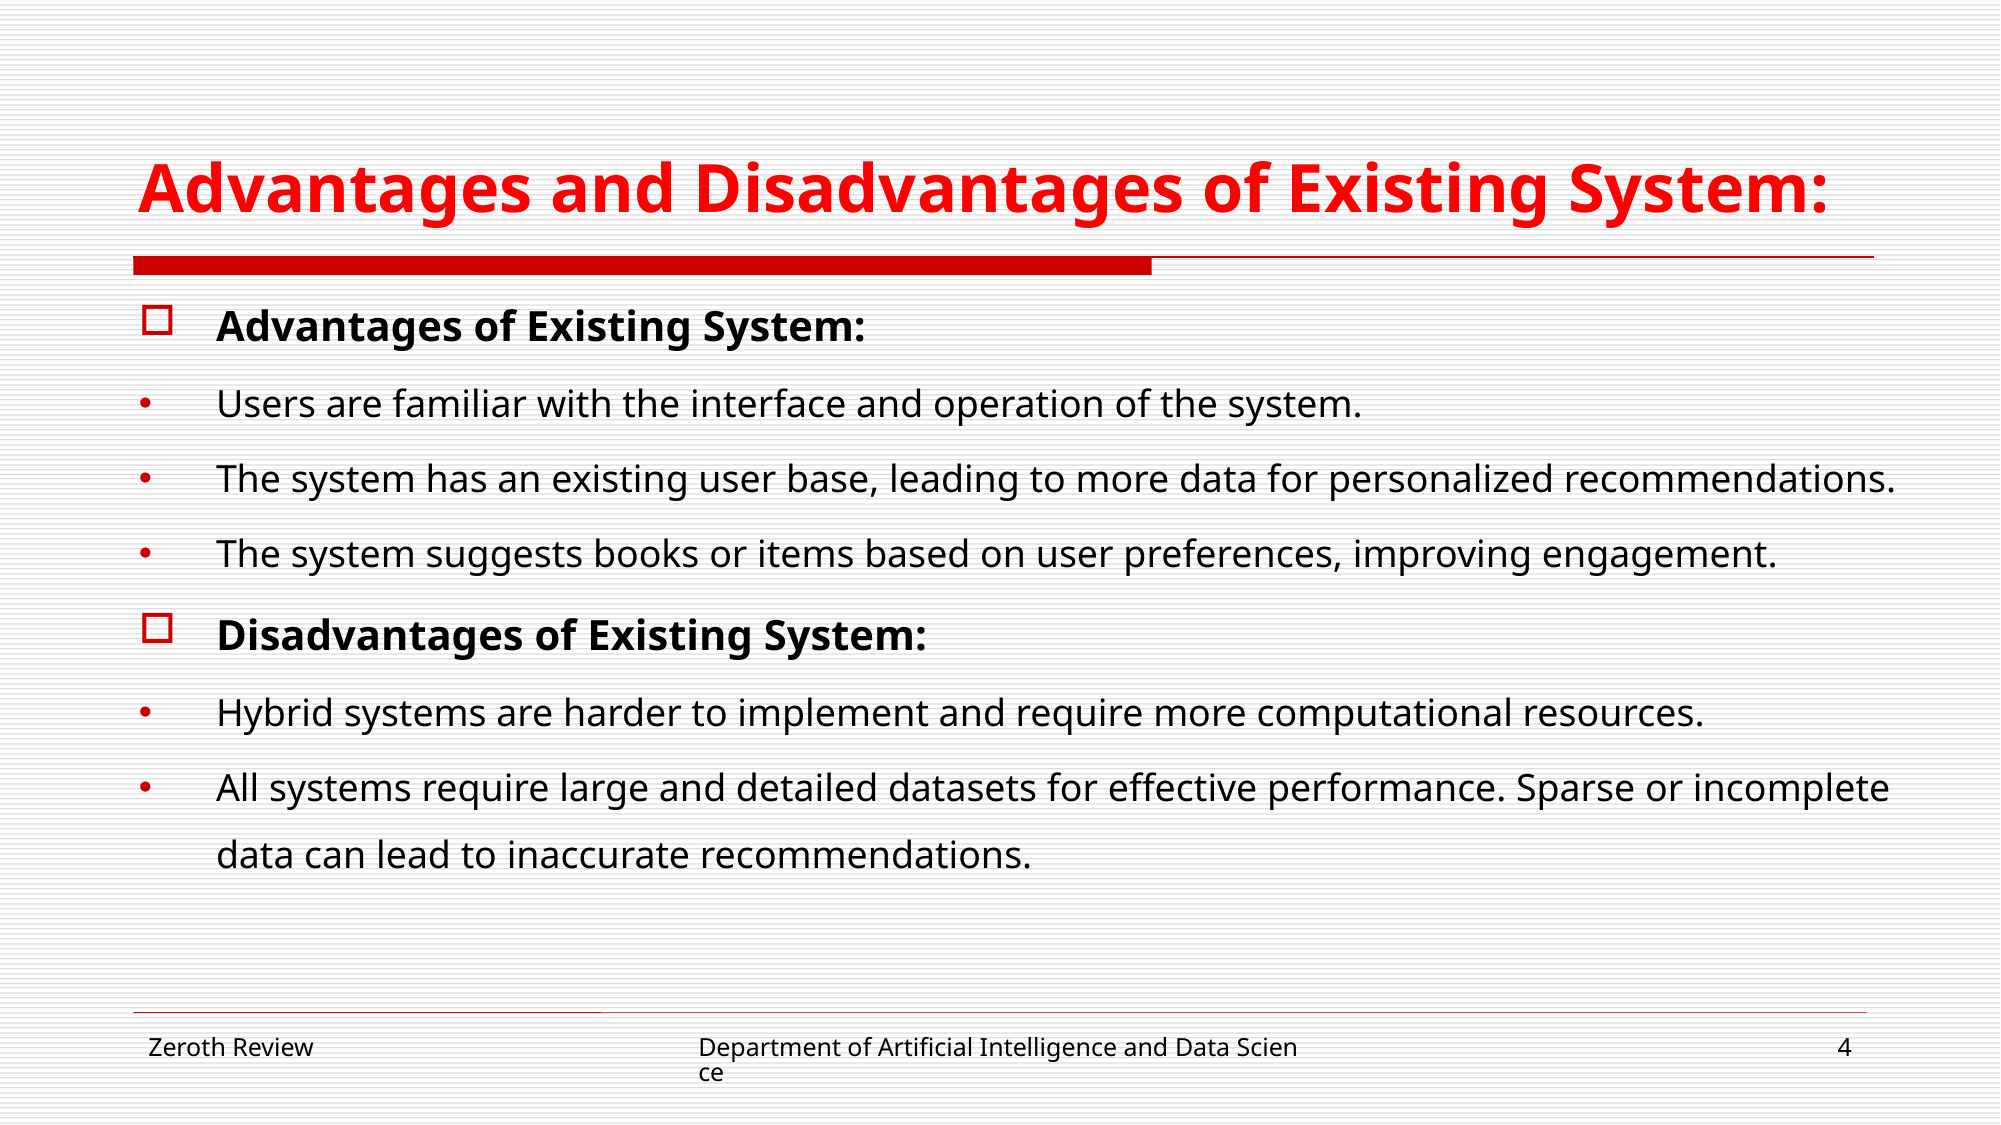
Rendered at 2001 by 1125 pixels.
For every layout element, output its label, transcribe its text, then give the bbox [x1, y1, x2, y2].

title Advantages and Disadvantages of Existing System: [123, 33, 2000, 234]
slide_number 4 [1433, 1024, 1867, 1103]
slide_number Zeroth Review [133, 1024, 567, 1103]
footer Department of Artificial Intelligence and Data Science [683, 1024, 1317, 1103]
list Advantages of Existing System: Users are familiar with the interface and operation of the system. The system has an existing user base, leading to more data for personalized recommendations. The system suggests books or items based on user preferences, improving engagement. Disadvantages of Existing System: Hybrid systems are harder to implement and require more computational resources. All systems require large and detailed datasets for effective performance. Sparse or incomplete data can lead to inaccurate recommendations. [123, 267, 1980, 997]
picture [0, 0, 2001, 1125]
